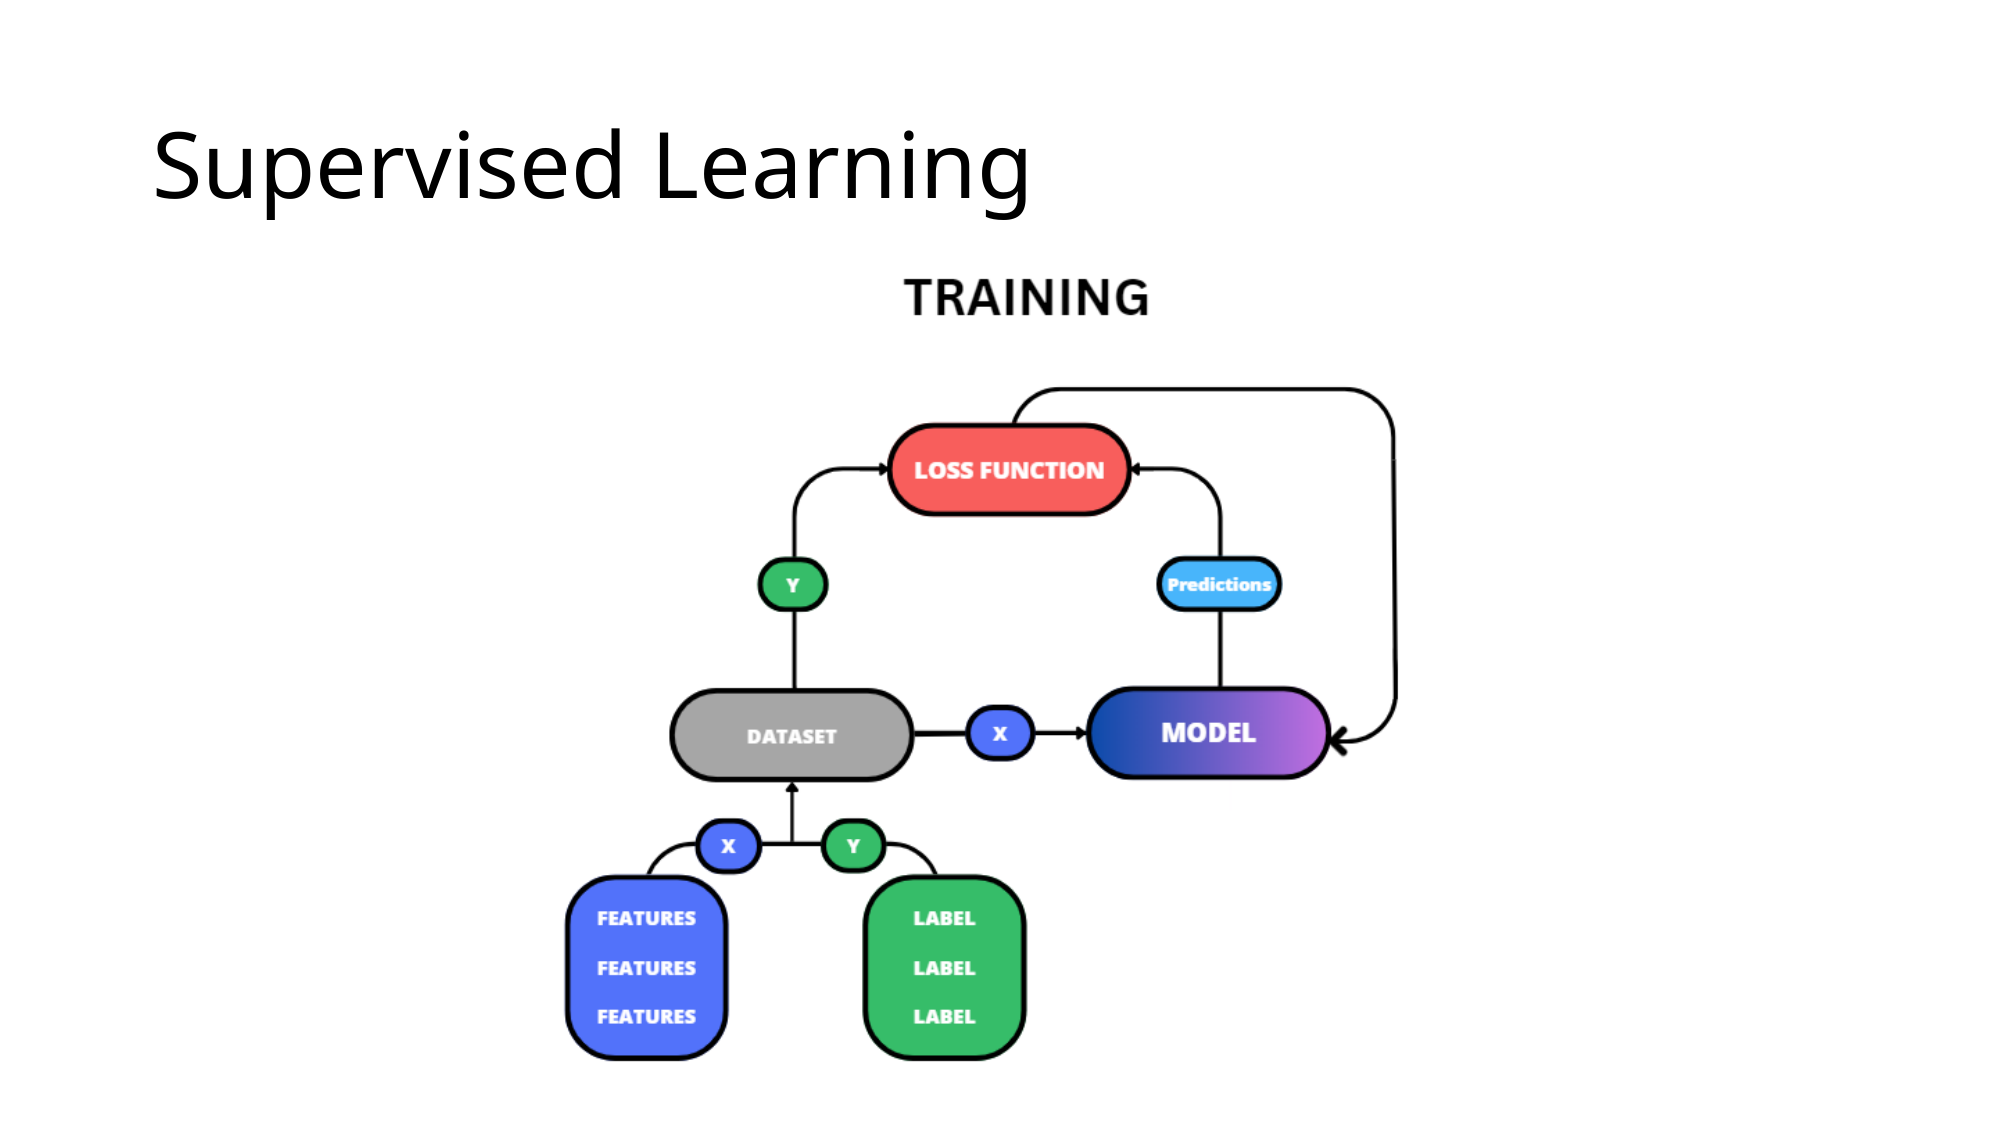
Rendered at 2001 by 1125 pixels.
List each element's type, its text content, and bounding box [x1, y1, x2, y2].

picture [516, 238, 1516, 1125]
title Supervised Learning [137, 59, 1863, 278]
